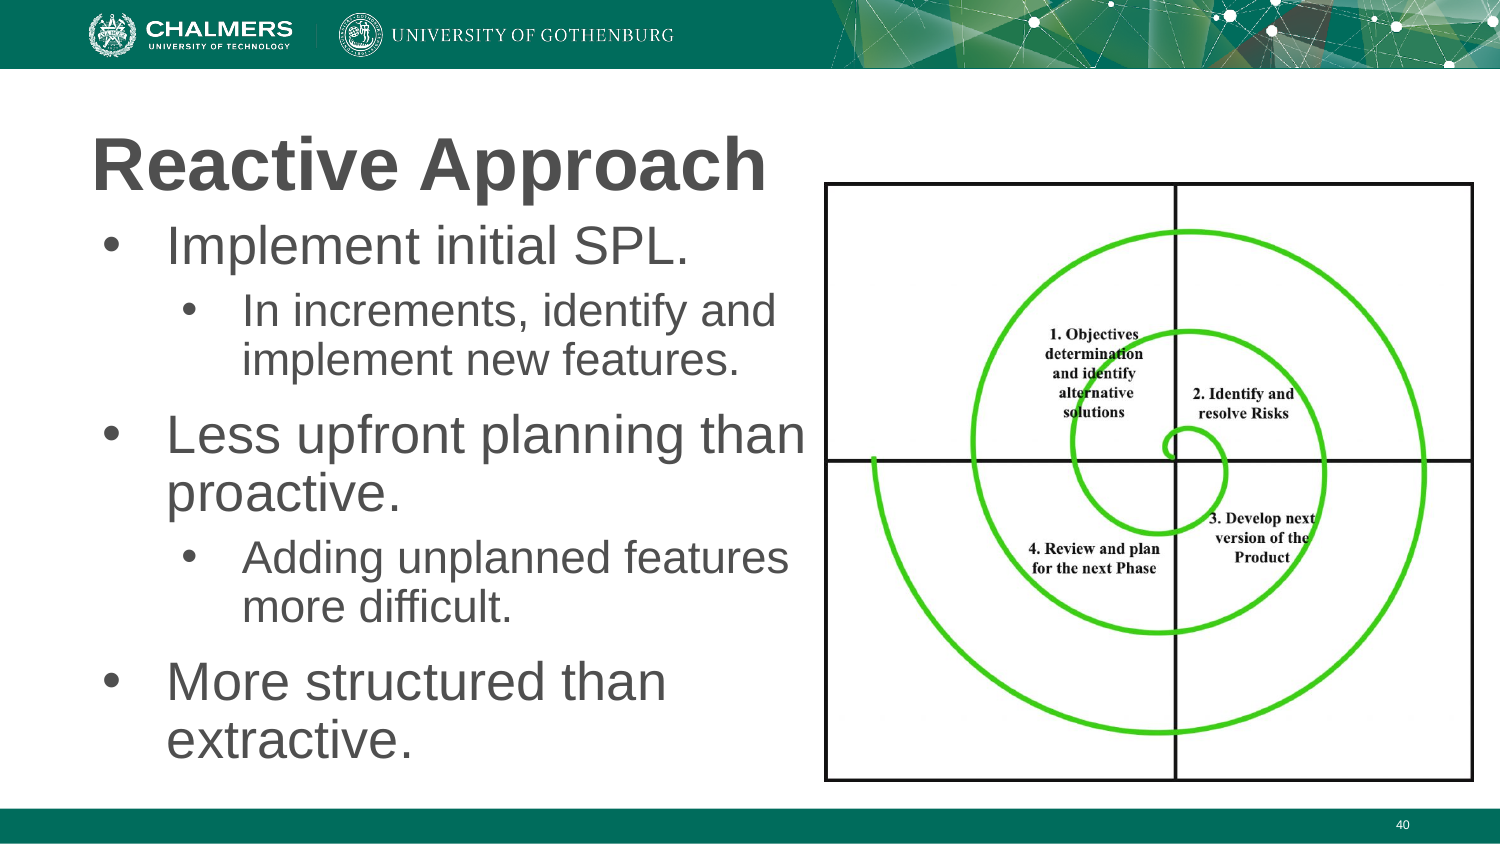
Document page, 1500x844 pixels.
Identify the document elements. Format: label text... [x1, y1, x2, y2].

list Implement initial SPL. In increments, identify and implement new features. Less upfront planning than proactive. Adding unplanned features more difficult. More structured than extractive. [76, 210, 819, 782]
picture [64, 0, 696, 85]
title Reactive Approach [76, 100, 1425, 210]
slide_number ‹#› [1074, 809, 1425, 844]
picture [759, 0, 1500, 68]
picture [824, 182, 1474, 782]
